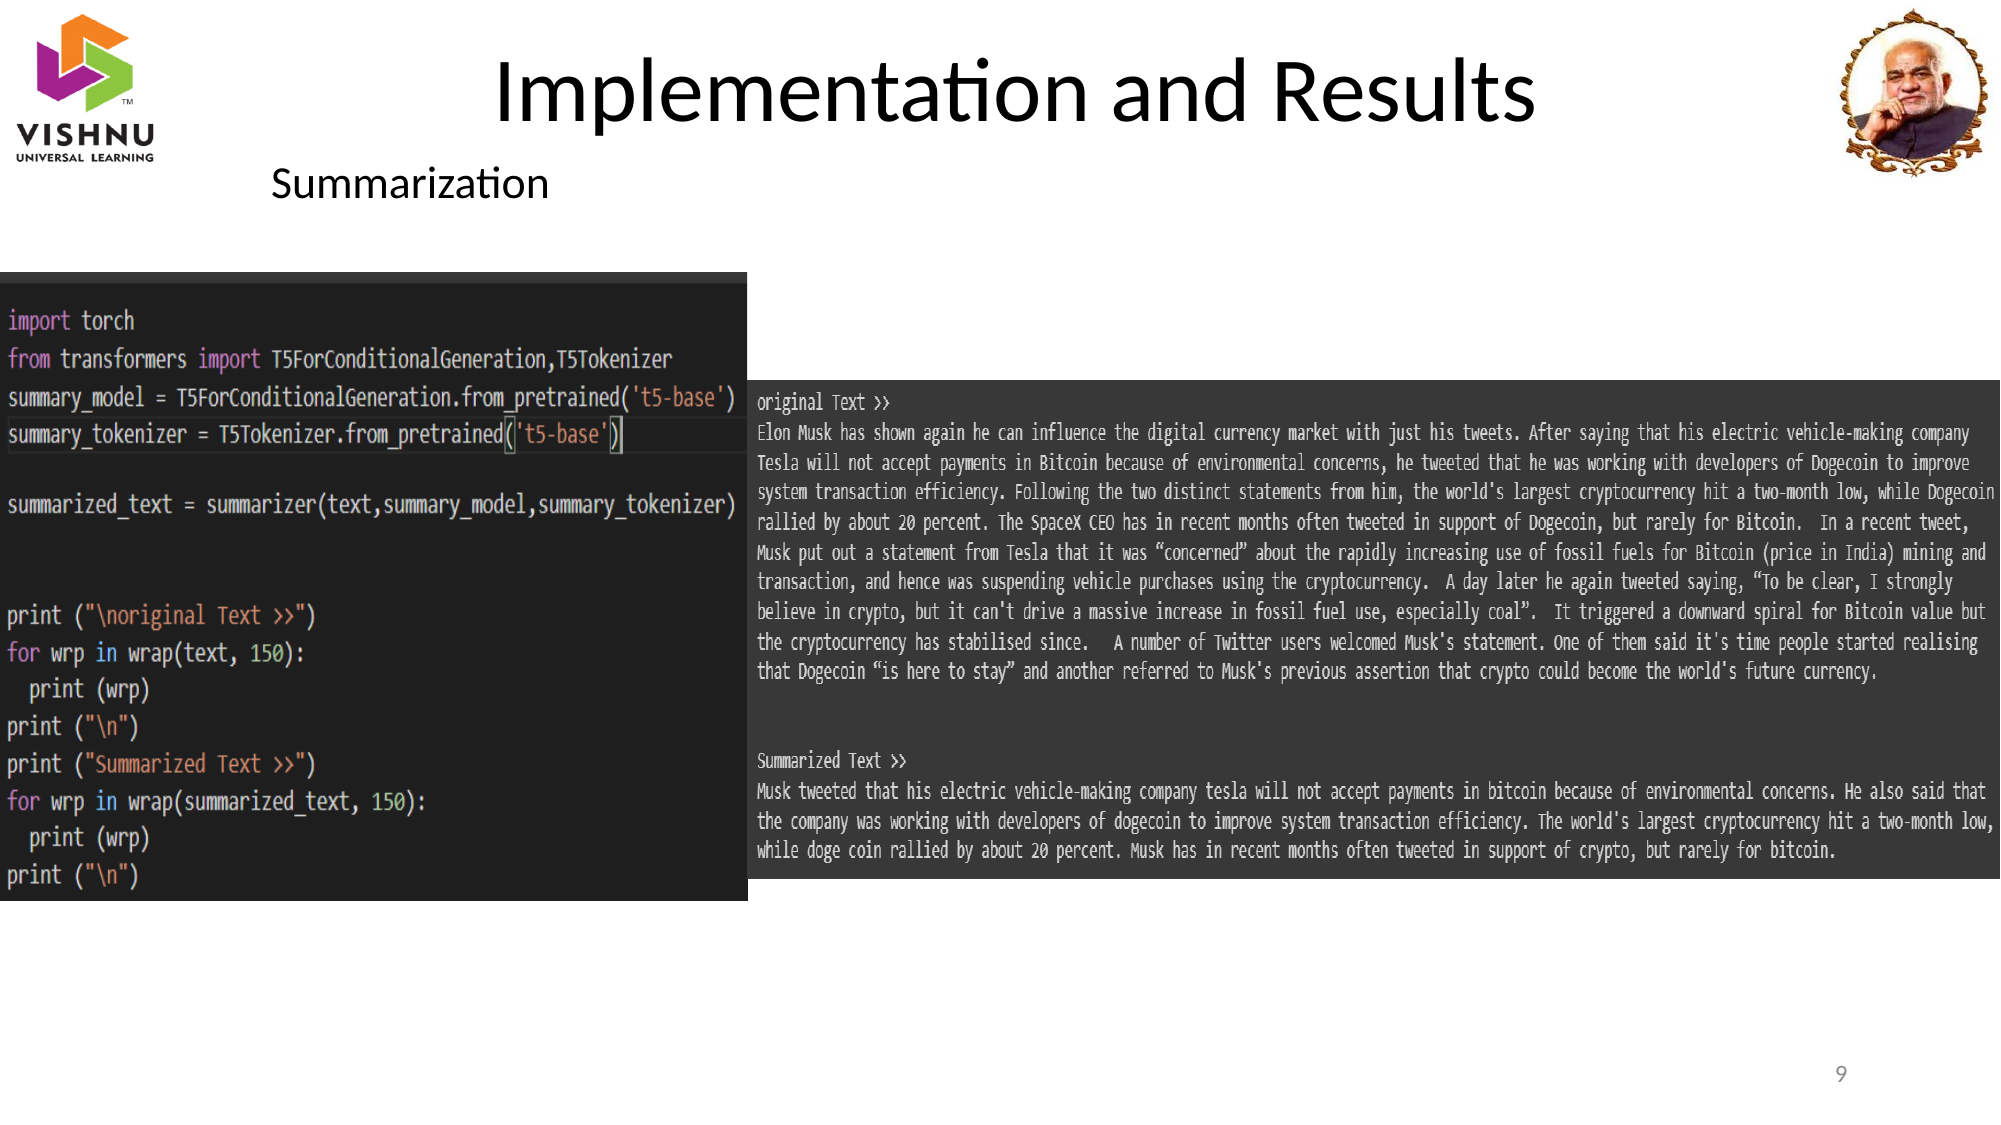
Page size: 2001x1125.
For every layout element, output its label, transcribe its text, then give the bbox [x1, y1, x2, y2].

text_box Implementation and Results [478, 22, 1656, 147]
slide_number 9 [1412, 1042, 1863, 1102]
text_box Summarization [256, 145, 597, 216]
picture [1830, 0, 2000, 185]
picture [0, 271, 2000, 901]
picture [0, 0, 171, 185]
